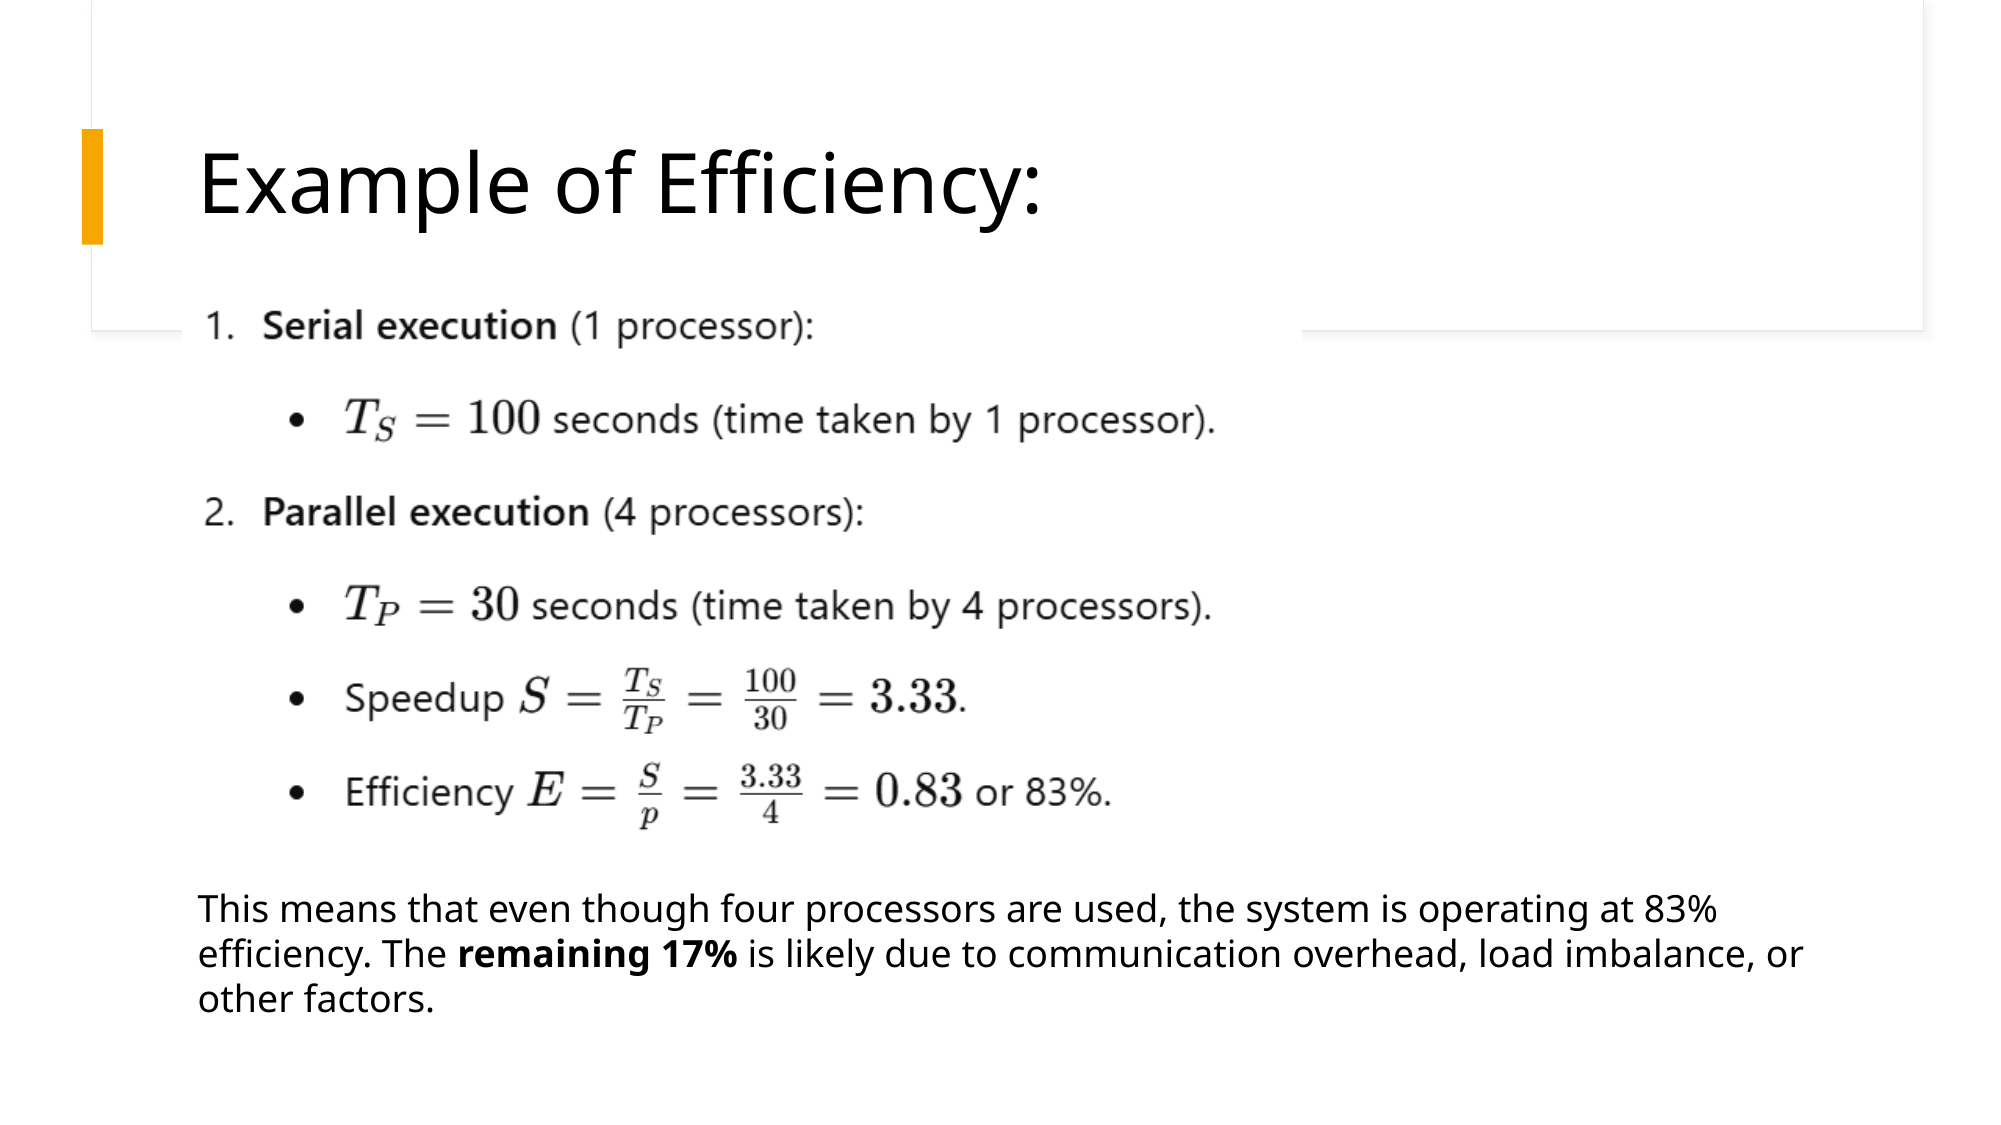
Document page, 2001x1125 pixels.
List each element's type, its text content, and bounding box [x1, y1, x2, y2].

title Example of Efficiency: [183, 90, 1851, 284]
text_box This means that even though four processors are used, the system is operating at 83% efficiency. The remaining 17% is likely due to communication overhead, load imbalance, or other factors. [182, 877, 1903, 1028]
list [182, 283, 1302, 878]
